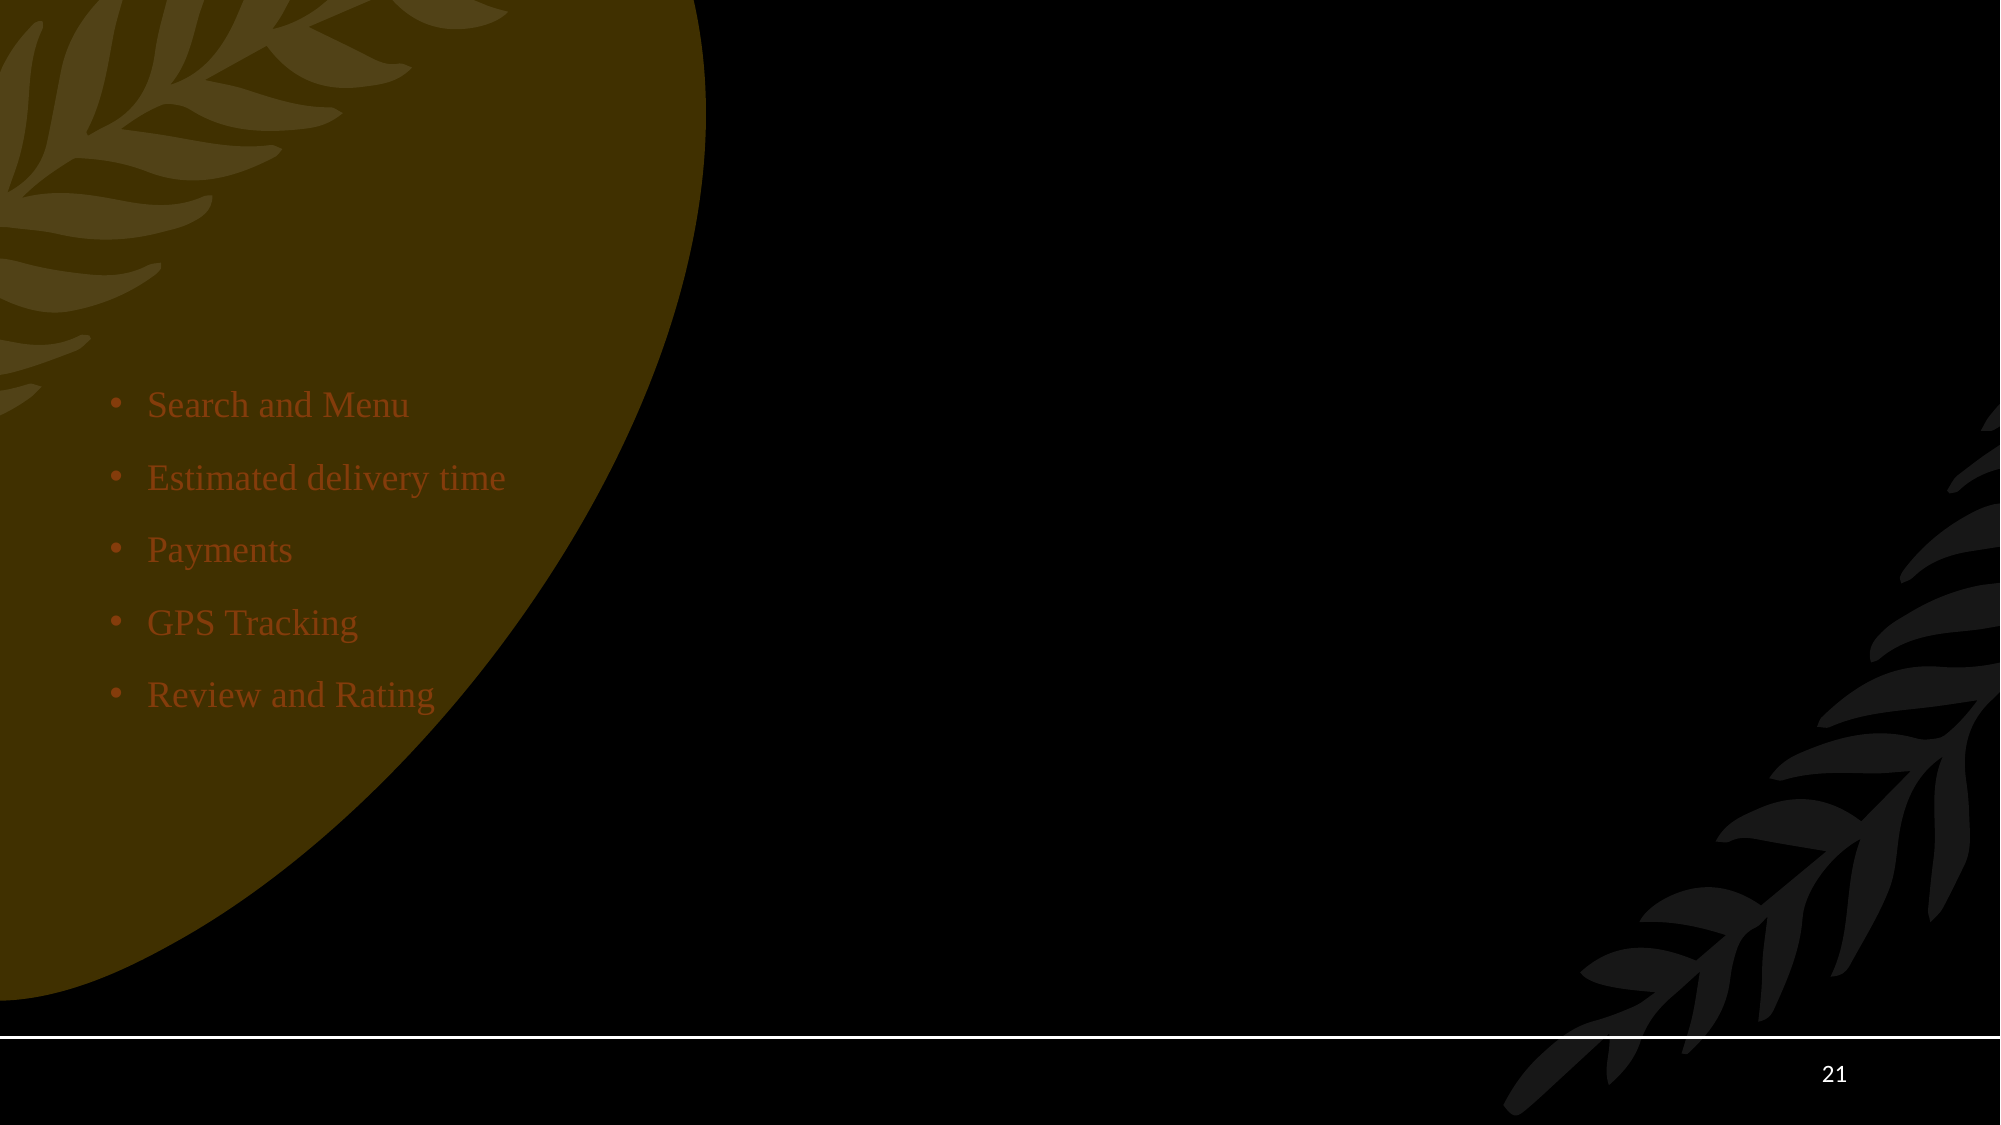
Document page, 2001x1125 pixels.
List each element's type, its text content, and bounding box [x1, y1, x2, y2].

slide_number 21 [1412, 1042, 1863, 1103]
list Search and Menu Estimated delivery time Payments GPS Tracking Review and Rating [94, 299, 1820, 946]
